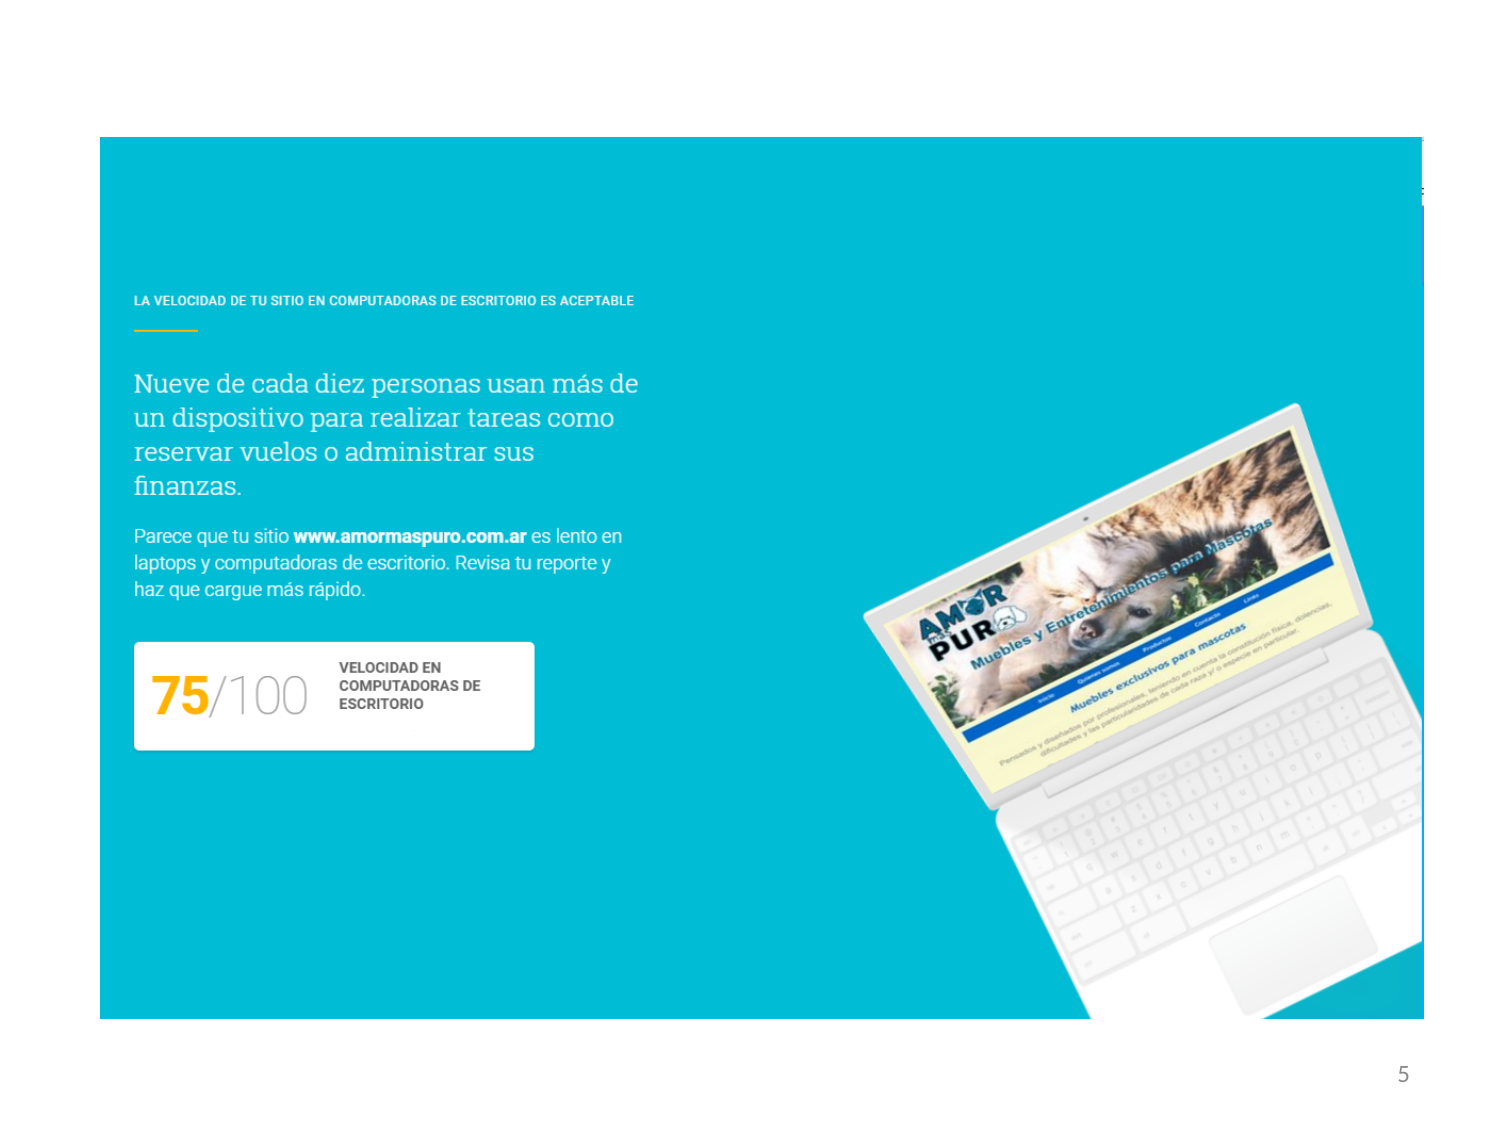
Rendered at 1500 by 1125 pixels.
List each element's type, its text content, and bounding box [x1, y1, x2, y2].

slide_number 5 [1074, 1042, 1425, 1103]
picture [100, 136, 1424, 1019]
